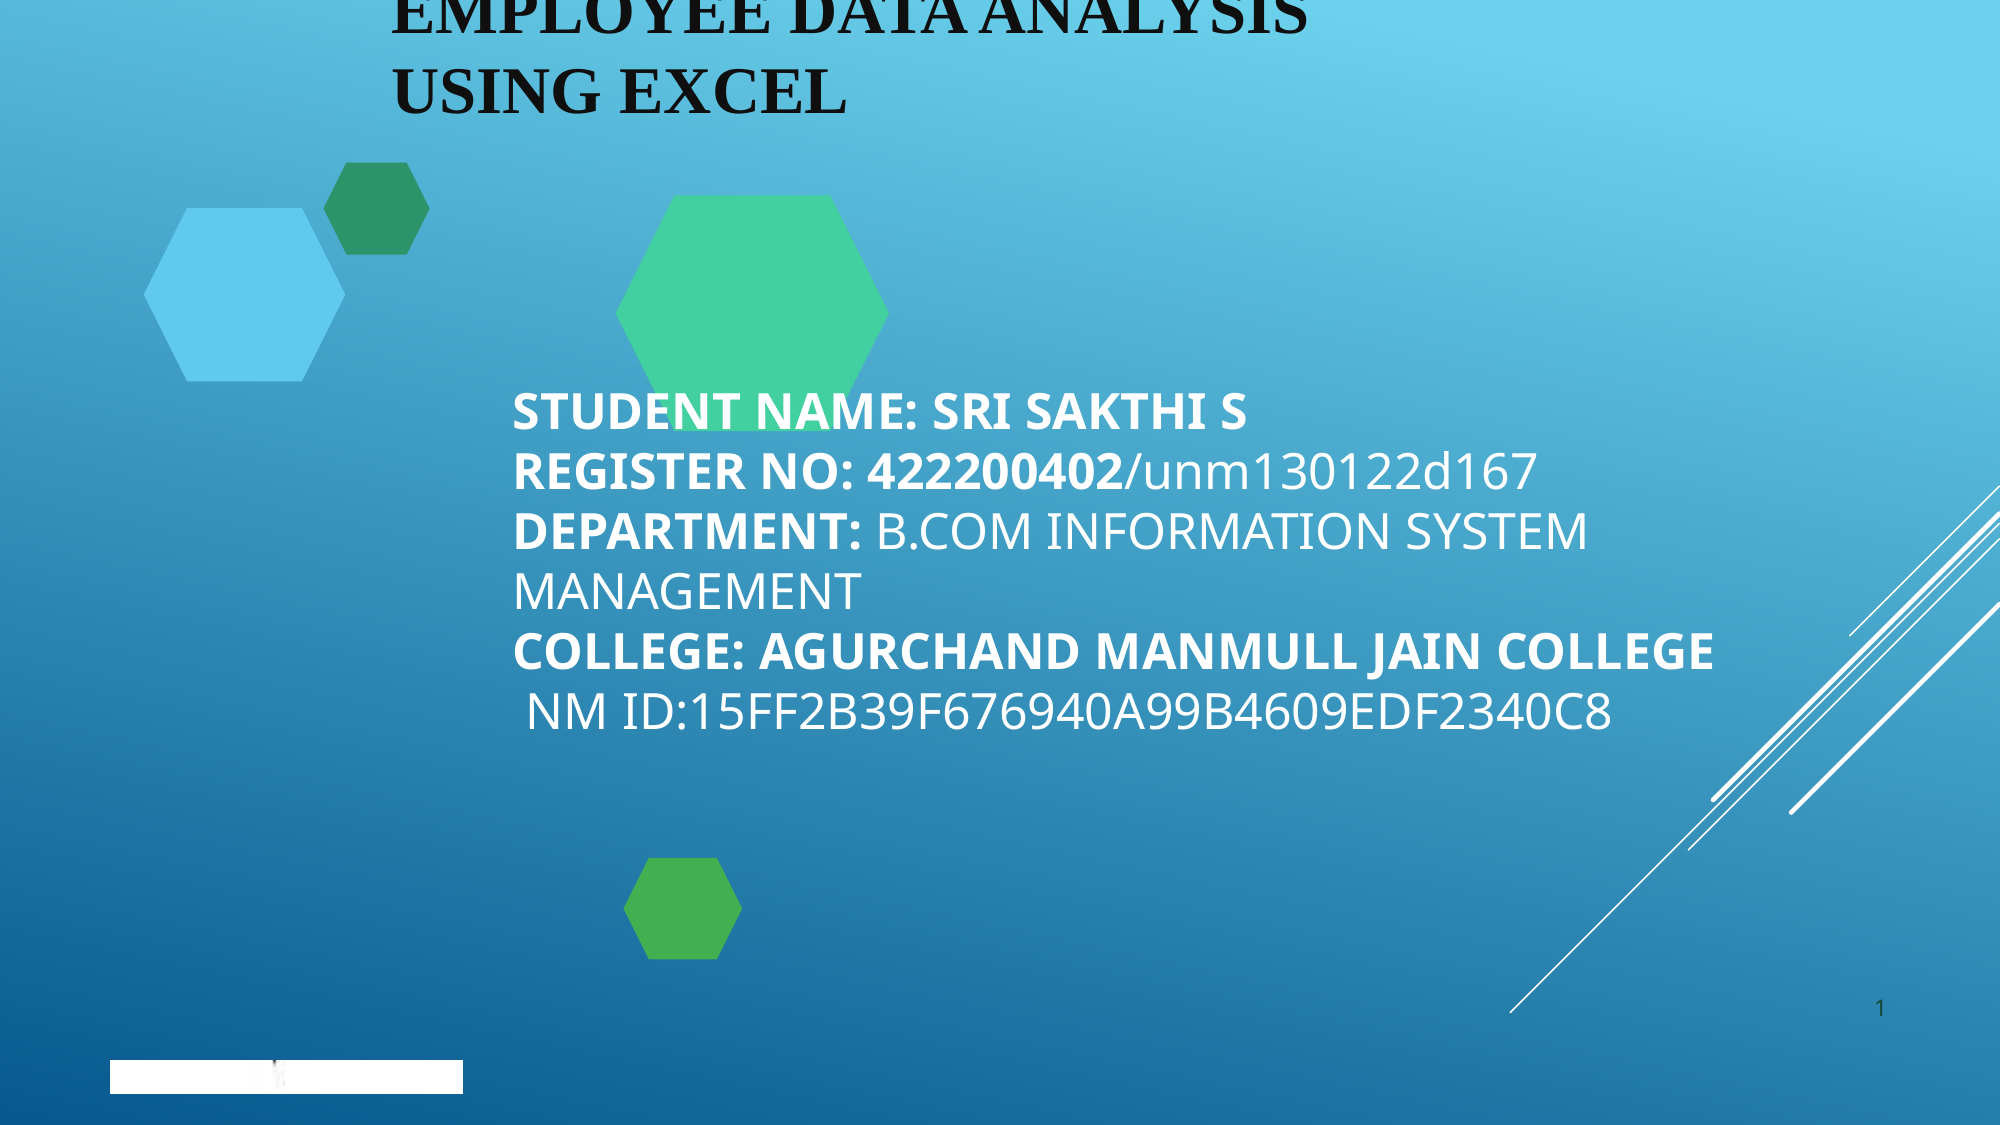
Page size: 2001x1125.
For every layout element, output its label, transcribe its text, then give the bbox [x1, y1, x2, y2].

title Employee Data Analysis using Excel [0, 0, 1502, 207]
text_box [143, 162, 430, 382]
picture [110, 1060, 463, 1094]
slide_number 1 [1700, 747, 1888, 1025]
text_box [623, 857, 743, 960]
text_box [615, 207, 890, 372]
text_box STUDENT NAME: SRI SAKTHI S REGISTER NO: 422200402/unm130122d167 DEPARTMENT: B.COM INFORMATION SYSTEM MANAGEMENT COLLEGE: AGURCHAND MANMULL JAIN COLLEGE NM ID:15FF2B39F676940A99B4609EDF2340C8 [498, 372, 1911, 747]
